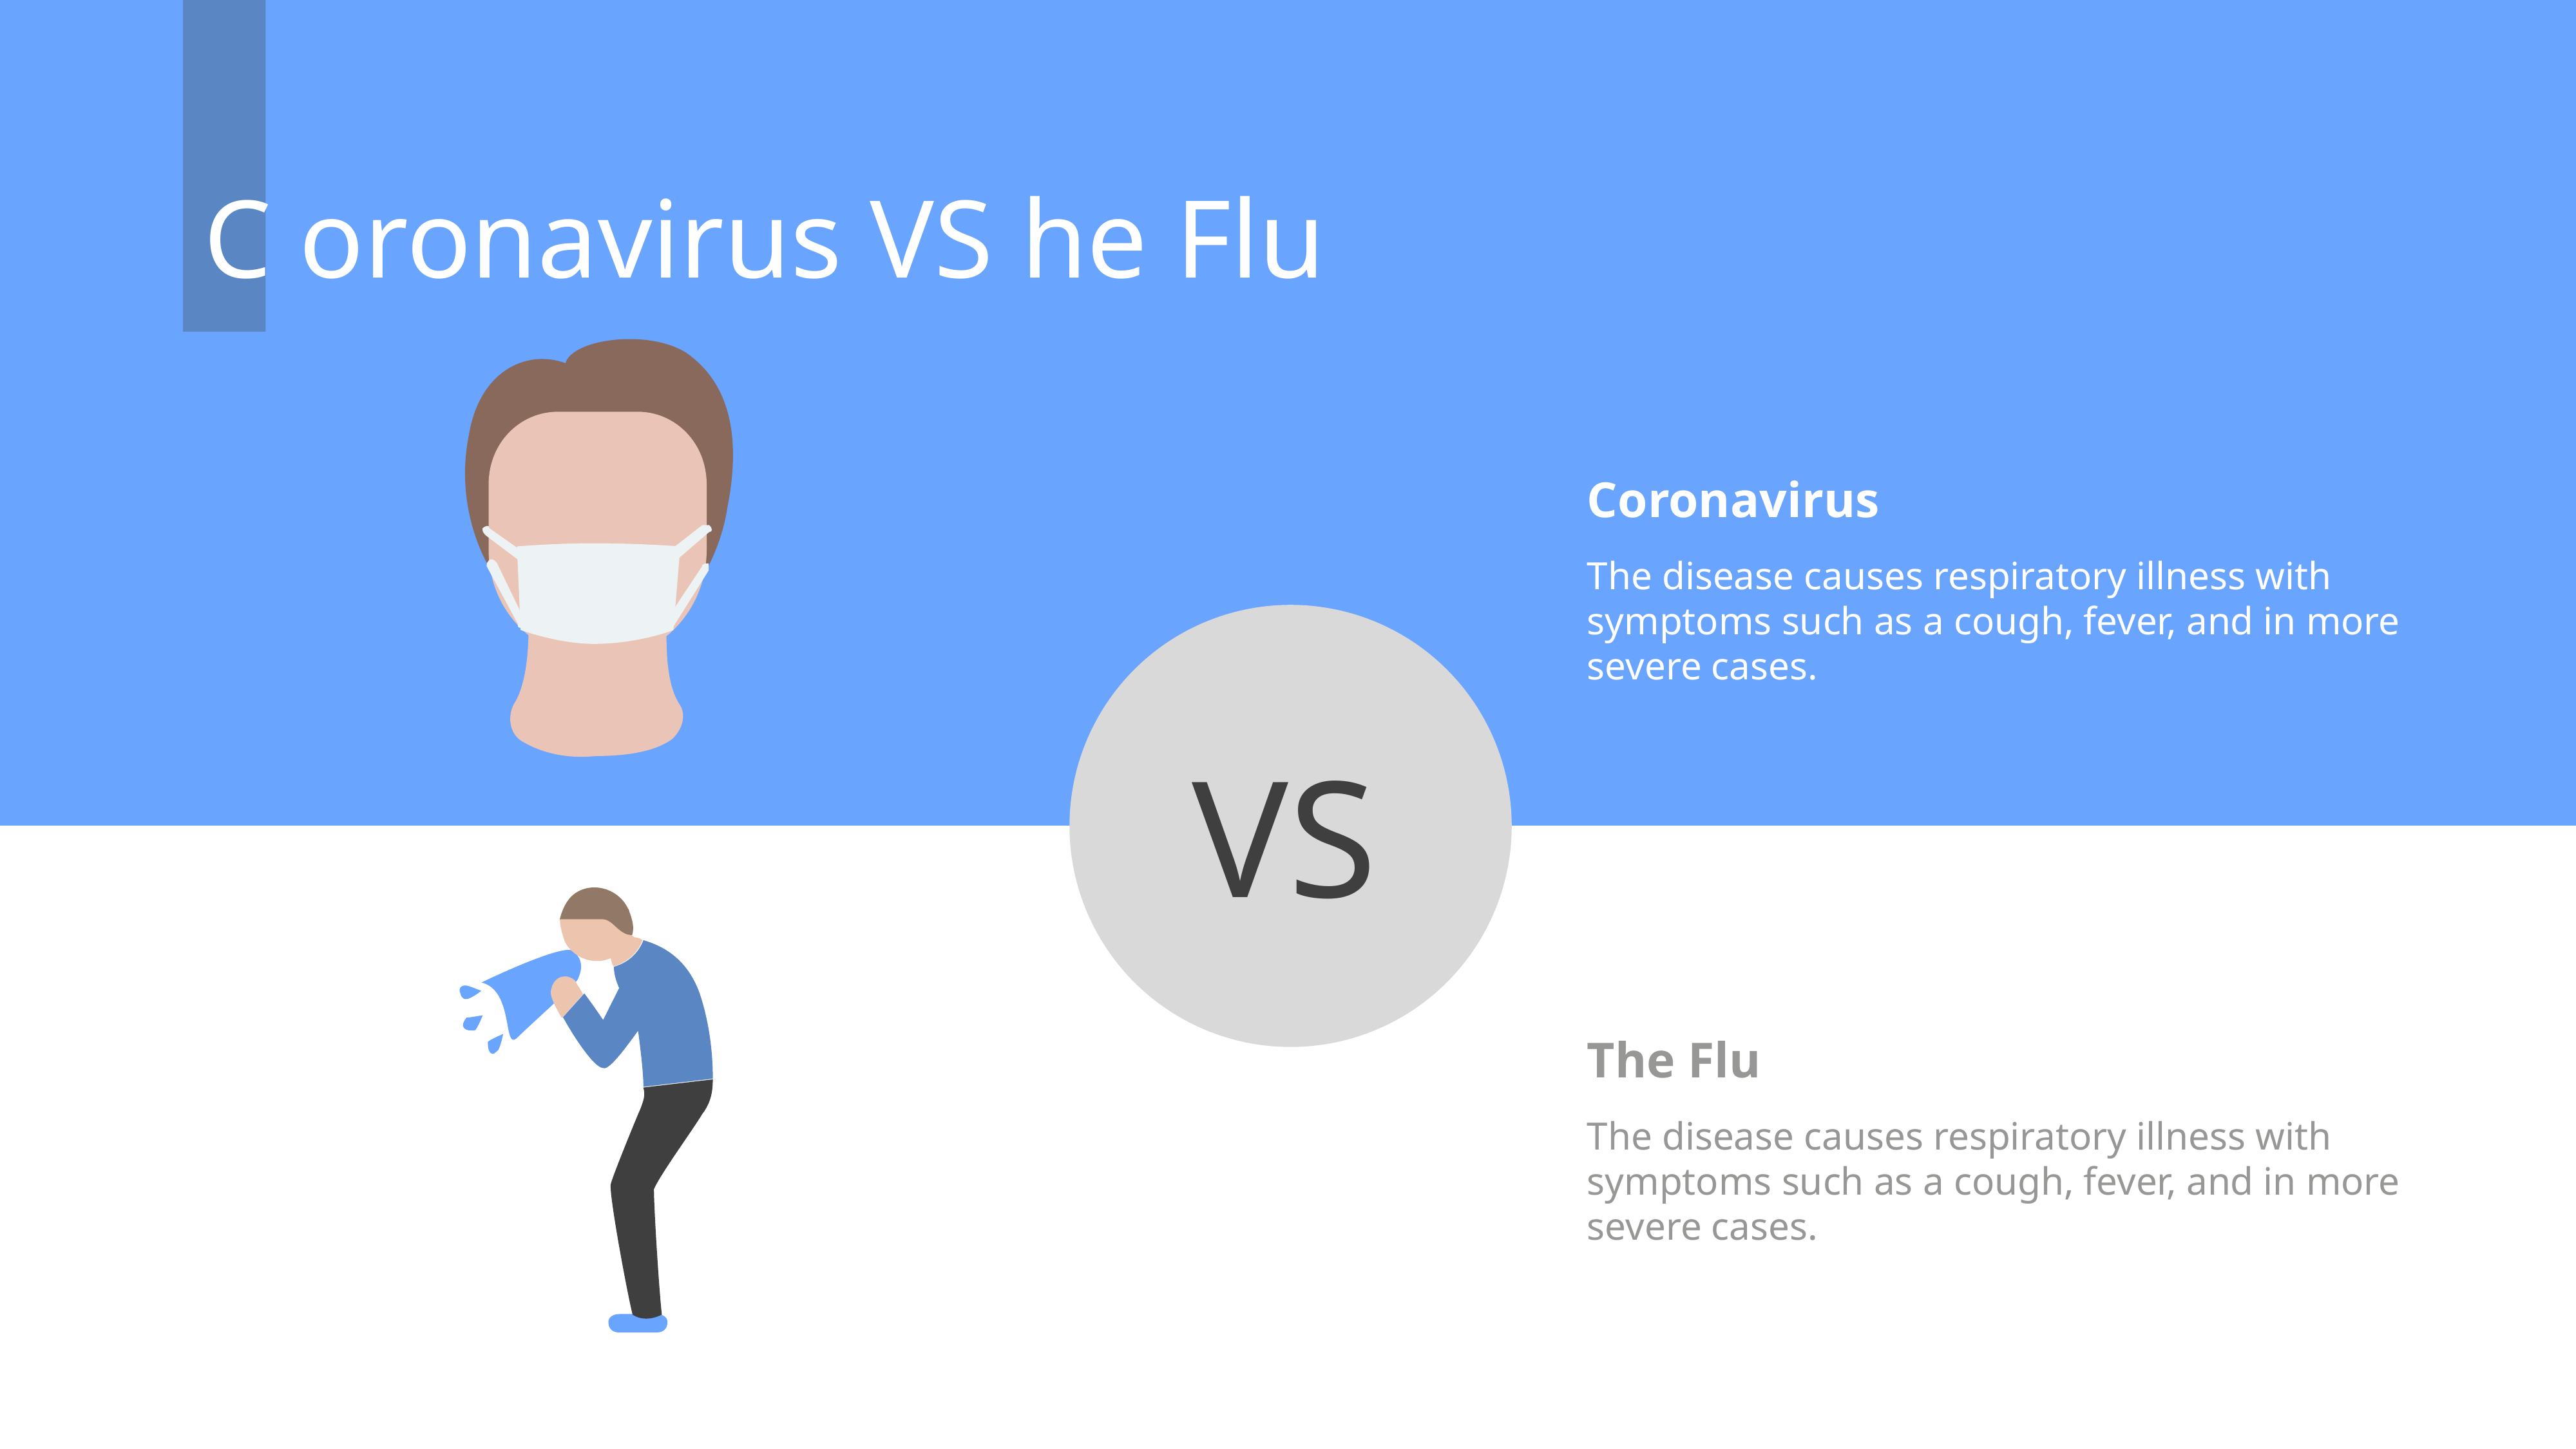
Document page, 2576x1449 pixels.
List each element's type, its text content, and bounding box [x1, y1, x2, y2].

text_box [458, 882, 714, 1333]
text_box C oronavirus VS he Flu [194, 166, 1502, 305]
text_box The Flu [1578, 1025, 2247, 1092]
text_box [182, 0, 266, 332]
text_box The disease causes respiratory illness with symptoms such as a cough, fever, and in more severe cases. [1578, 1107, 2440, 1253]
text_box The disease causes respiratory illness with symptoms such as a cough, fever, and in more severe cases. [1578, 547, 2440, 692]
text_box [0, 0, 2576, 826]
text_box Coronavirus [1578, 464, 2247, 532]
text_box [448, 328, 742, 760]
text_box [1069, 605, 1512, 1047]
